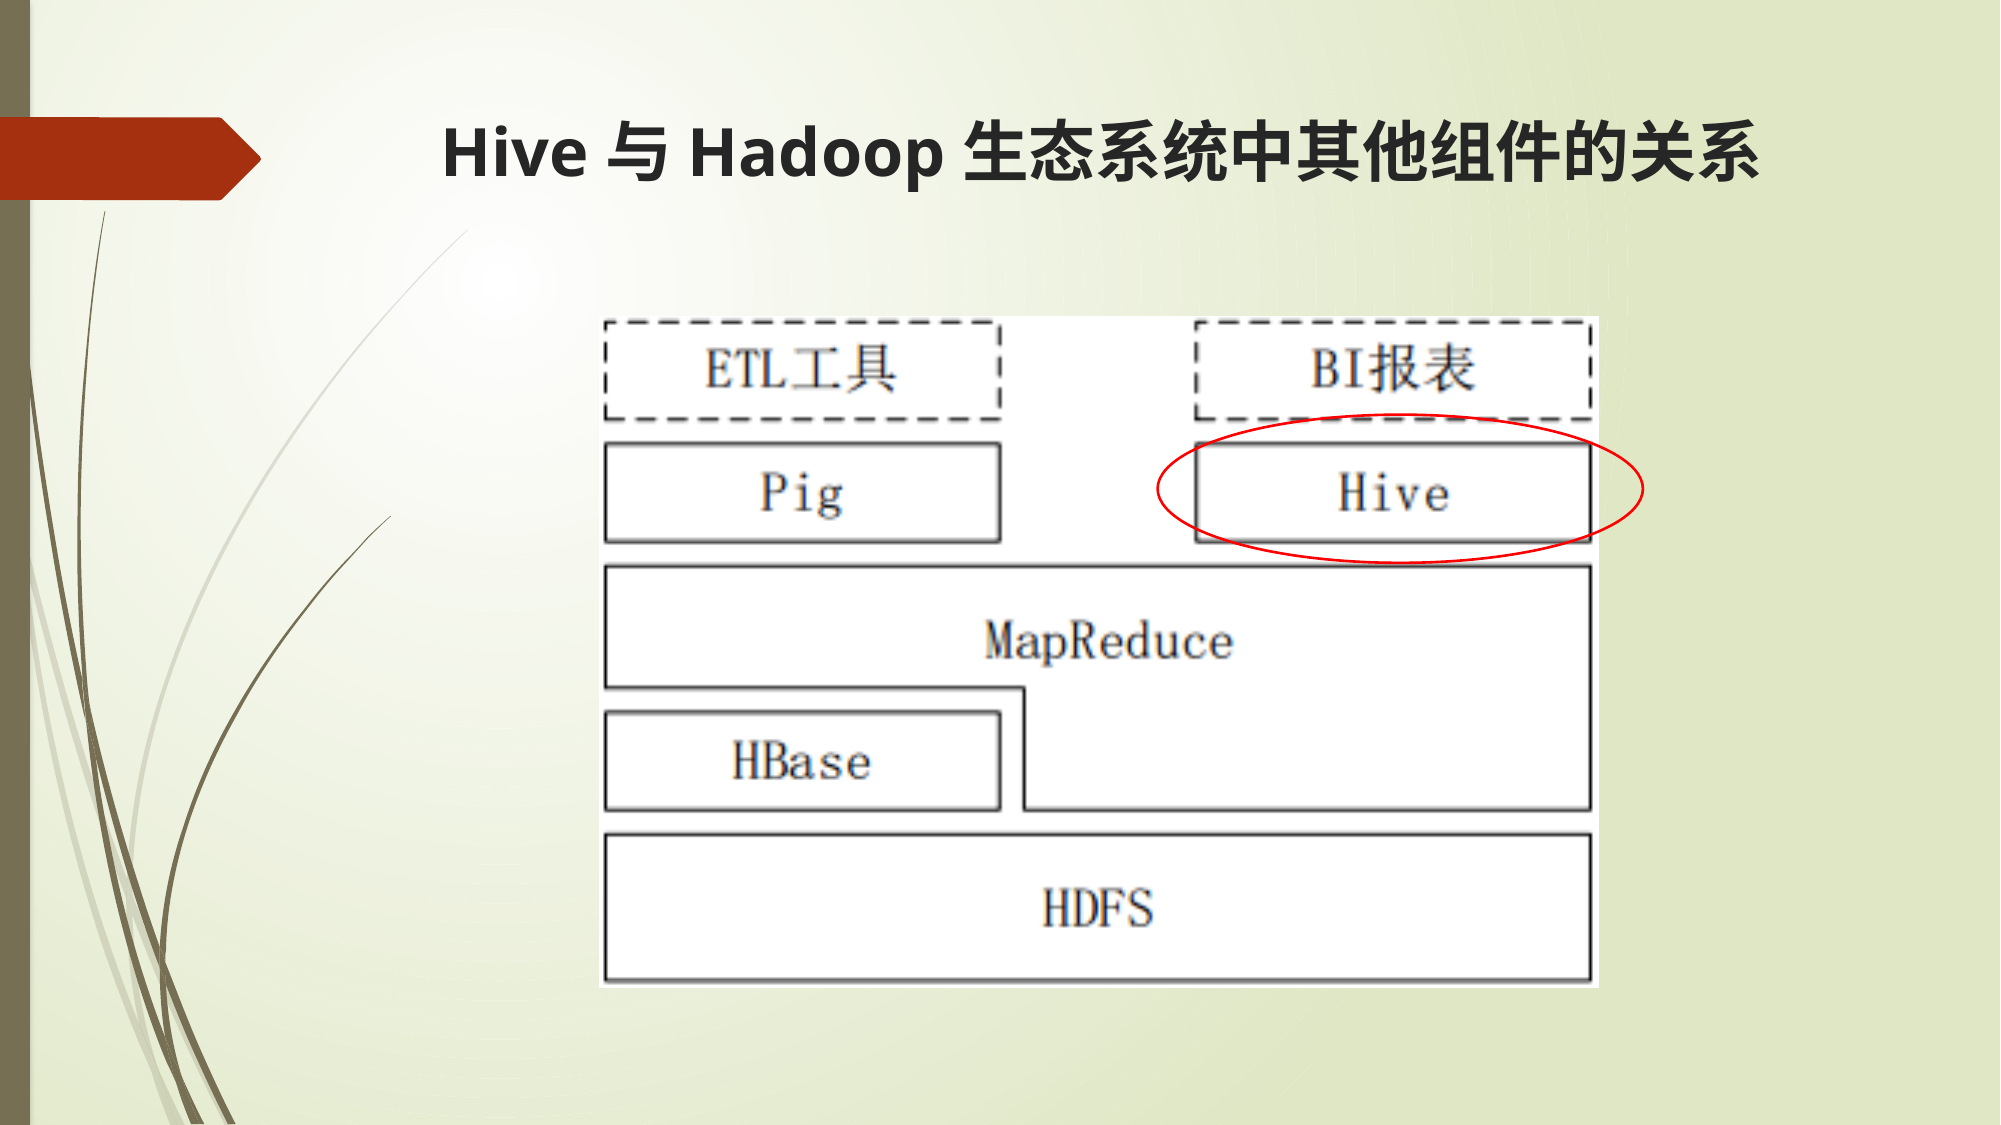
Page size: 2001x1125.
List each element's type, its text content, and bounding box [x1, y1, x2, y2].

title Hive与Hadoop生态系统中其他组件的关系 [425, 102, 1937, 209]
text_box [1603, 446, 1645, 531]
picture [598, 316, 1599, 989]
